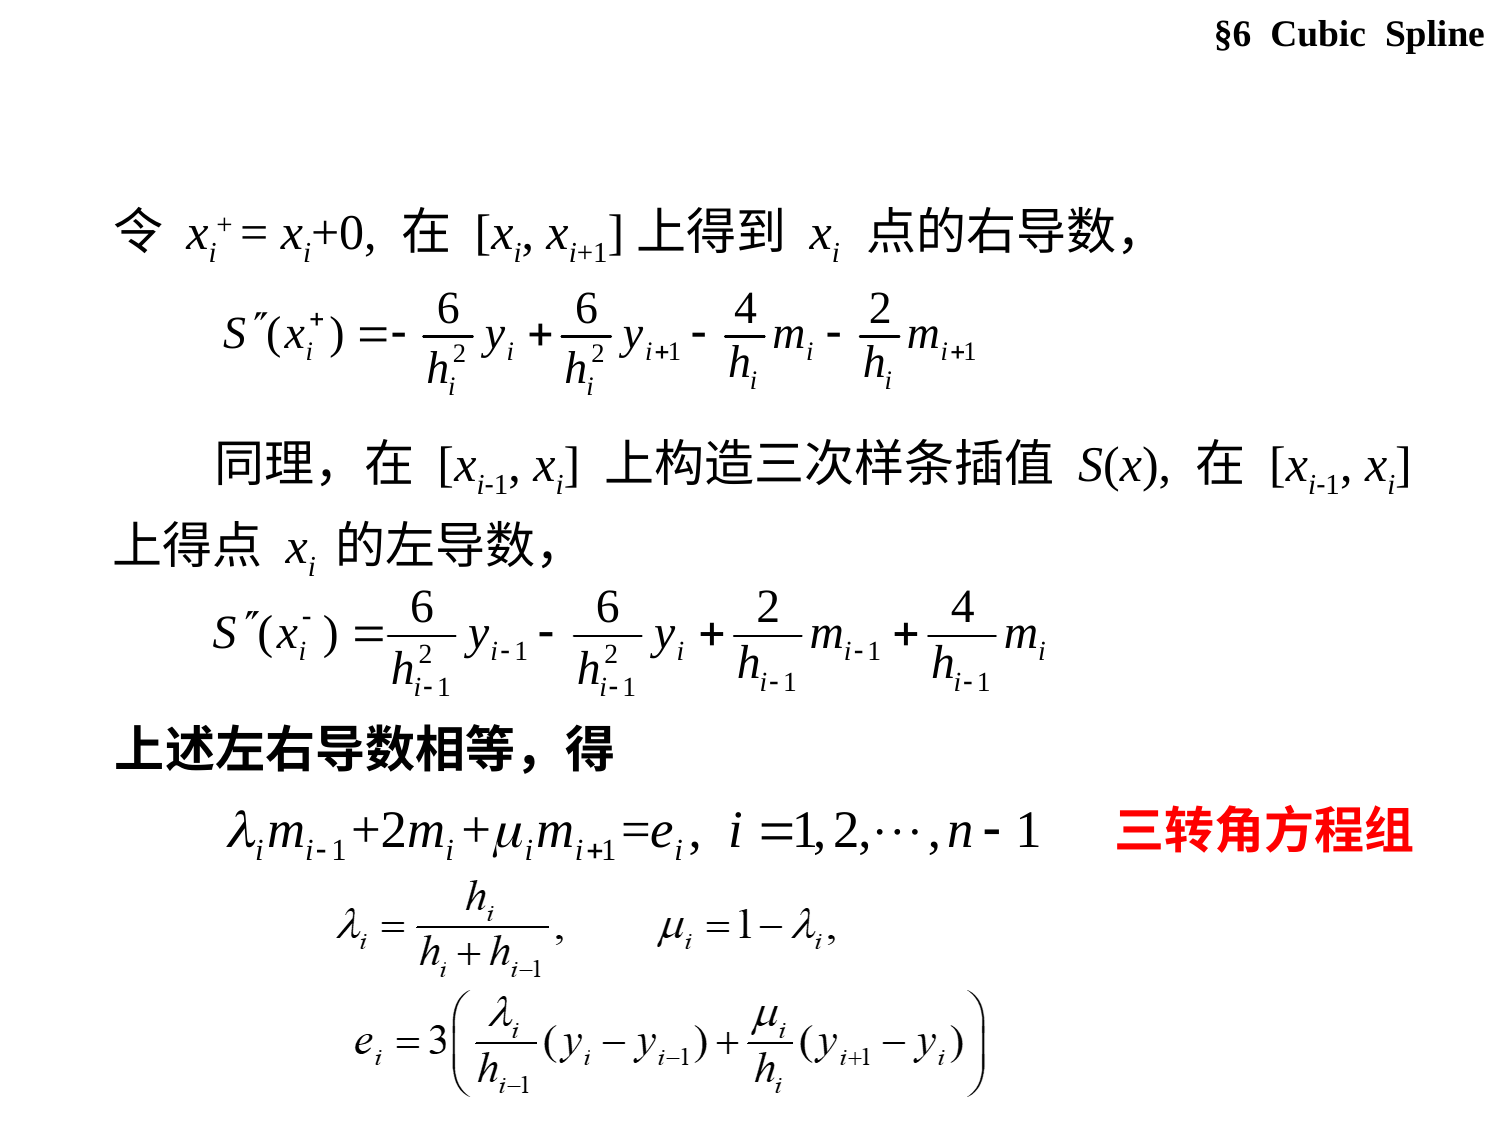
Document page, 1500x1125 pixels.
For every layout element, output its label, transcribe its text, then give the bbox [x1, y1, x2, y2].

picture [301, 862, 1022, 1110]
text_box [204, 576, 1380, 708]
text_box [218, 794, 1407, 874]
text_box 令 xi+ = xi+0, 在 [xi, xi+1]上得到 xi 点的右导数， 同理，在 [xi-1, xi] 上构造三次样条插值 S(x), 在 [xi-1, xi]上得点 xi 的左导数， [41, 192, 1439, 706]
text_box §6 Cubic Spline [1124, 0, 1500, 63]
text_box 三转角方程组 [1099, 791, 1430, 866]
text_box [215, 272, 1412, 406]
text_box 上述左右导数相等，得 [100, 710, 644, 785]
